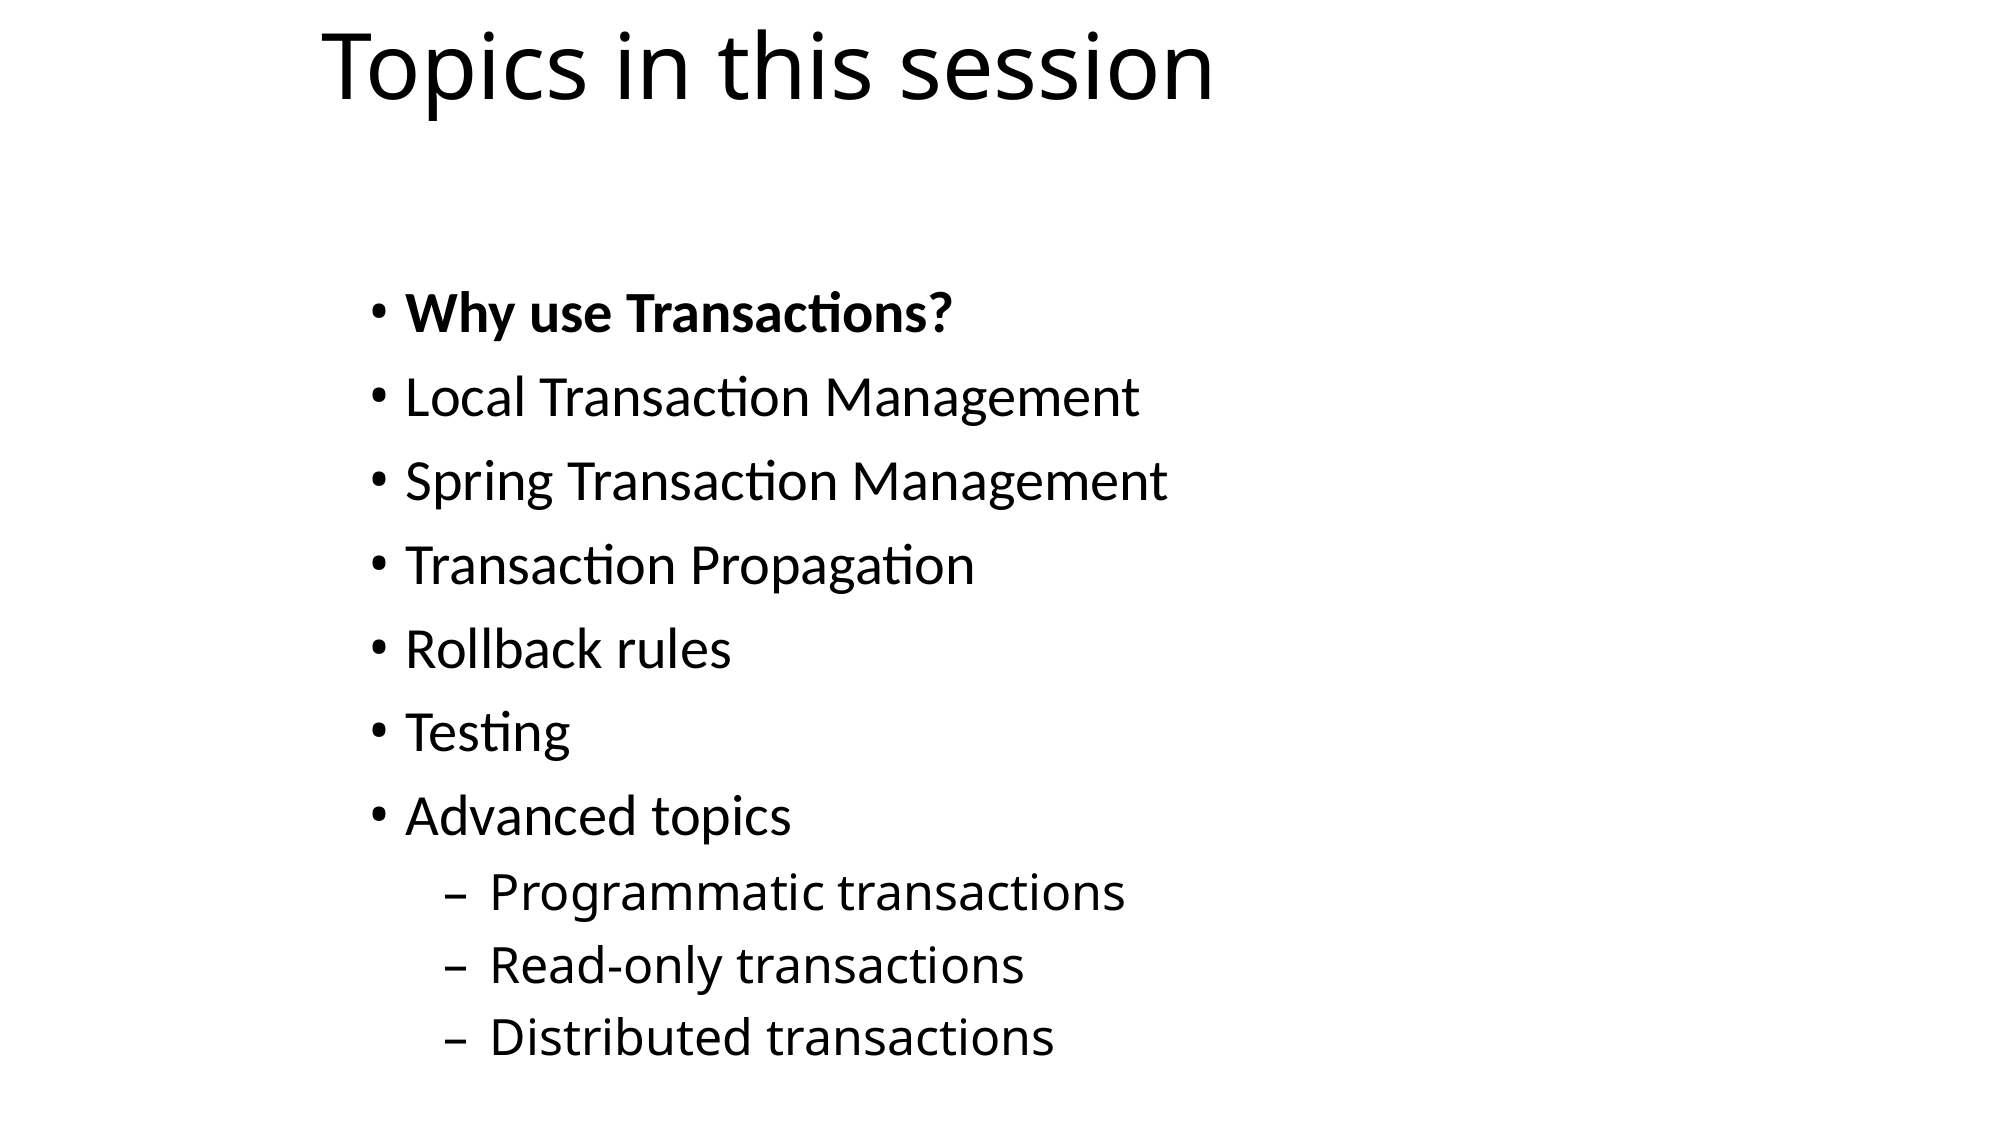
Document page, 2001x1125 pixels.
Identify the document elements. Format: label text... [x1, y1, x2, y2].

title Topics in this session [306, 13, 1339, 217]
list Why use Transactions? Local Transaction Management Spring Transaction Management Transaction Propagation Rollback rules Testing Advanced topics Programmatic transactions Read-only transactions Distributed transactions [353, 275, 1644, 1074]
